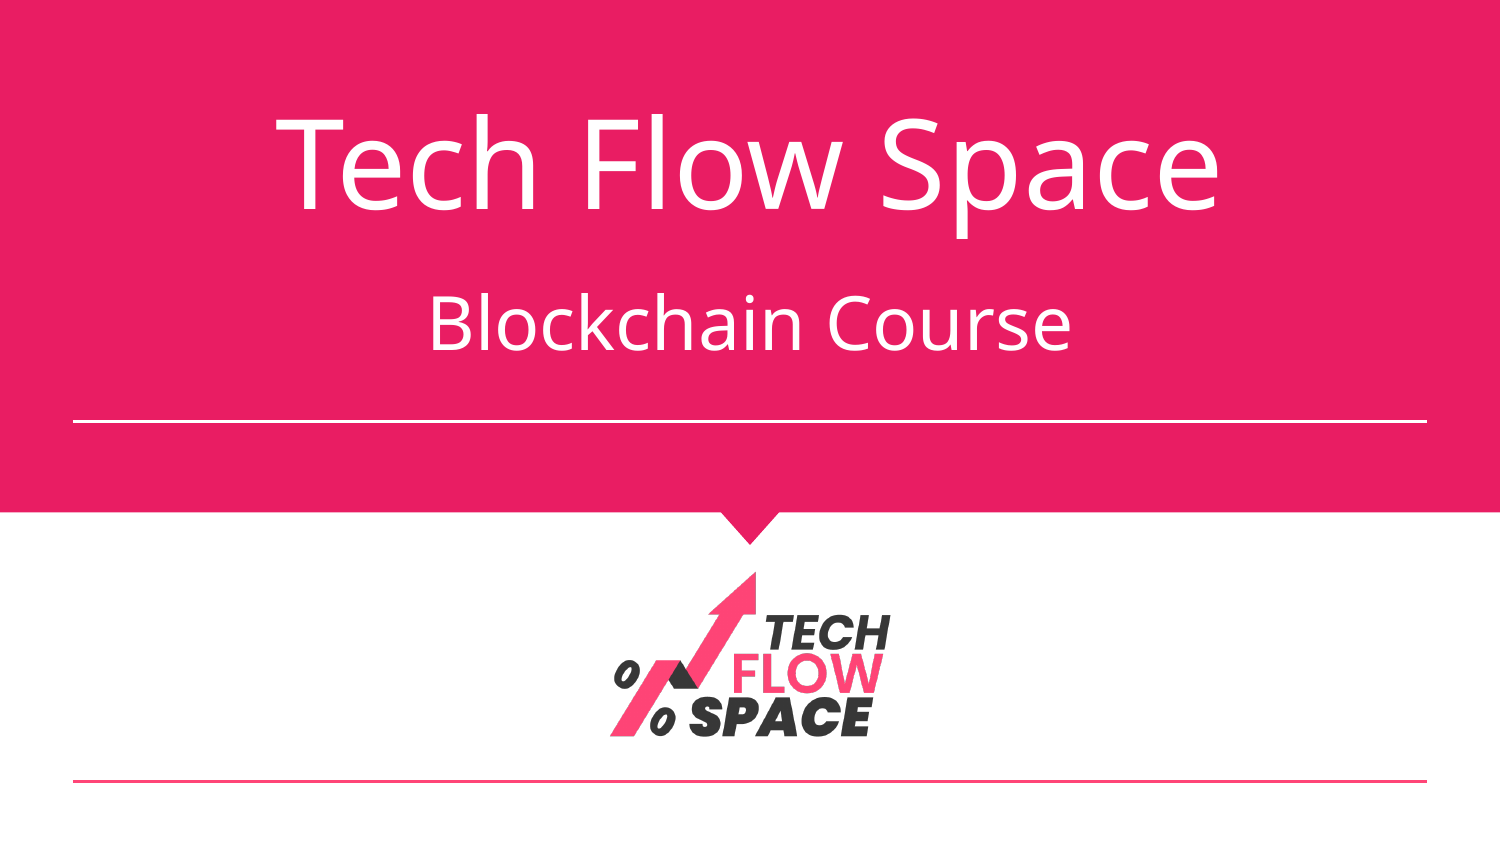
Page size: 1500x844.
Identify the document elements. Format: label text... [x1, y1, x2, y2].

subtitle Blockchain Course [51, 255, 1449, 386]
title Tech Flow Space [51, 119, 1449, 250]
picture [567, 544, 933, 765]
